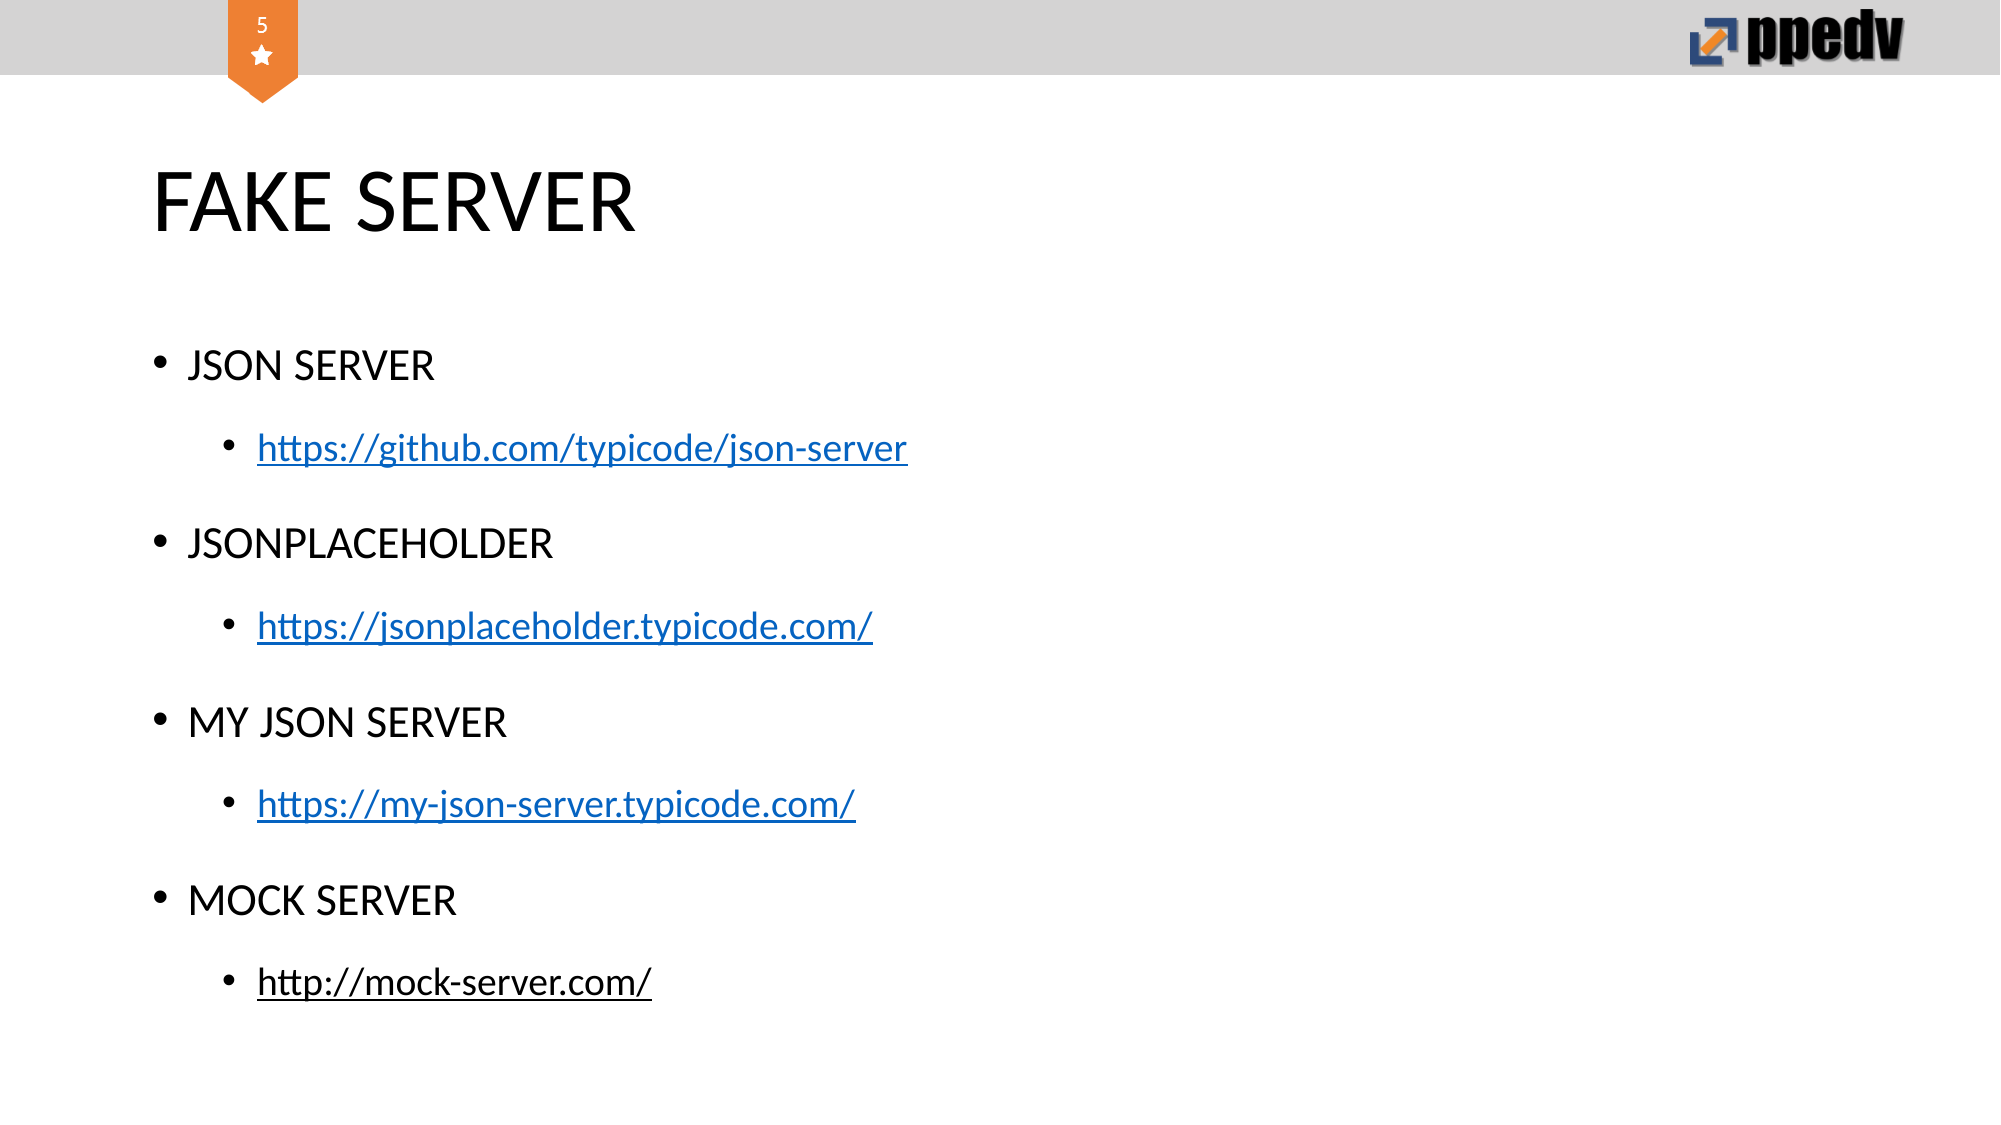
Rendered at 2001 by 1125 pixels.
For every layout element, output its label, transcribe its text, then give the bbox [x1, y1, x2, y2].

picture [0, 0, 2000, 104]
list JSON SERVER https://github.com/typicode/json-server JSONPLACEHOLDER https://jsonplaceholder.typicode.com/ MY JSON SERVER https://my-json-server.typicode.com/ MOCK SERVER http://mock-server.com/ [137, 299, 1863, 1014]
title FAKE SERVER [137, 75, 1863, 278]
